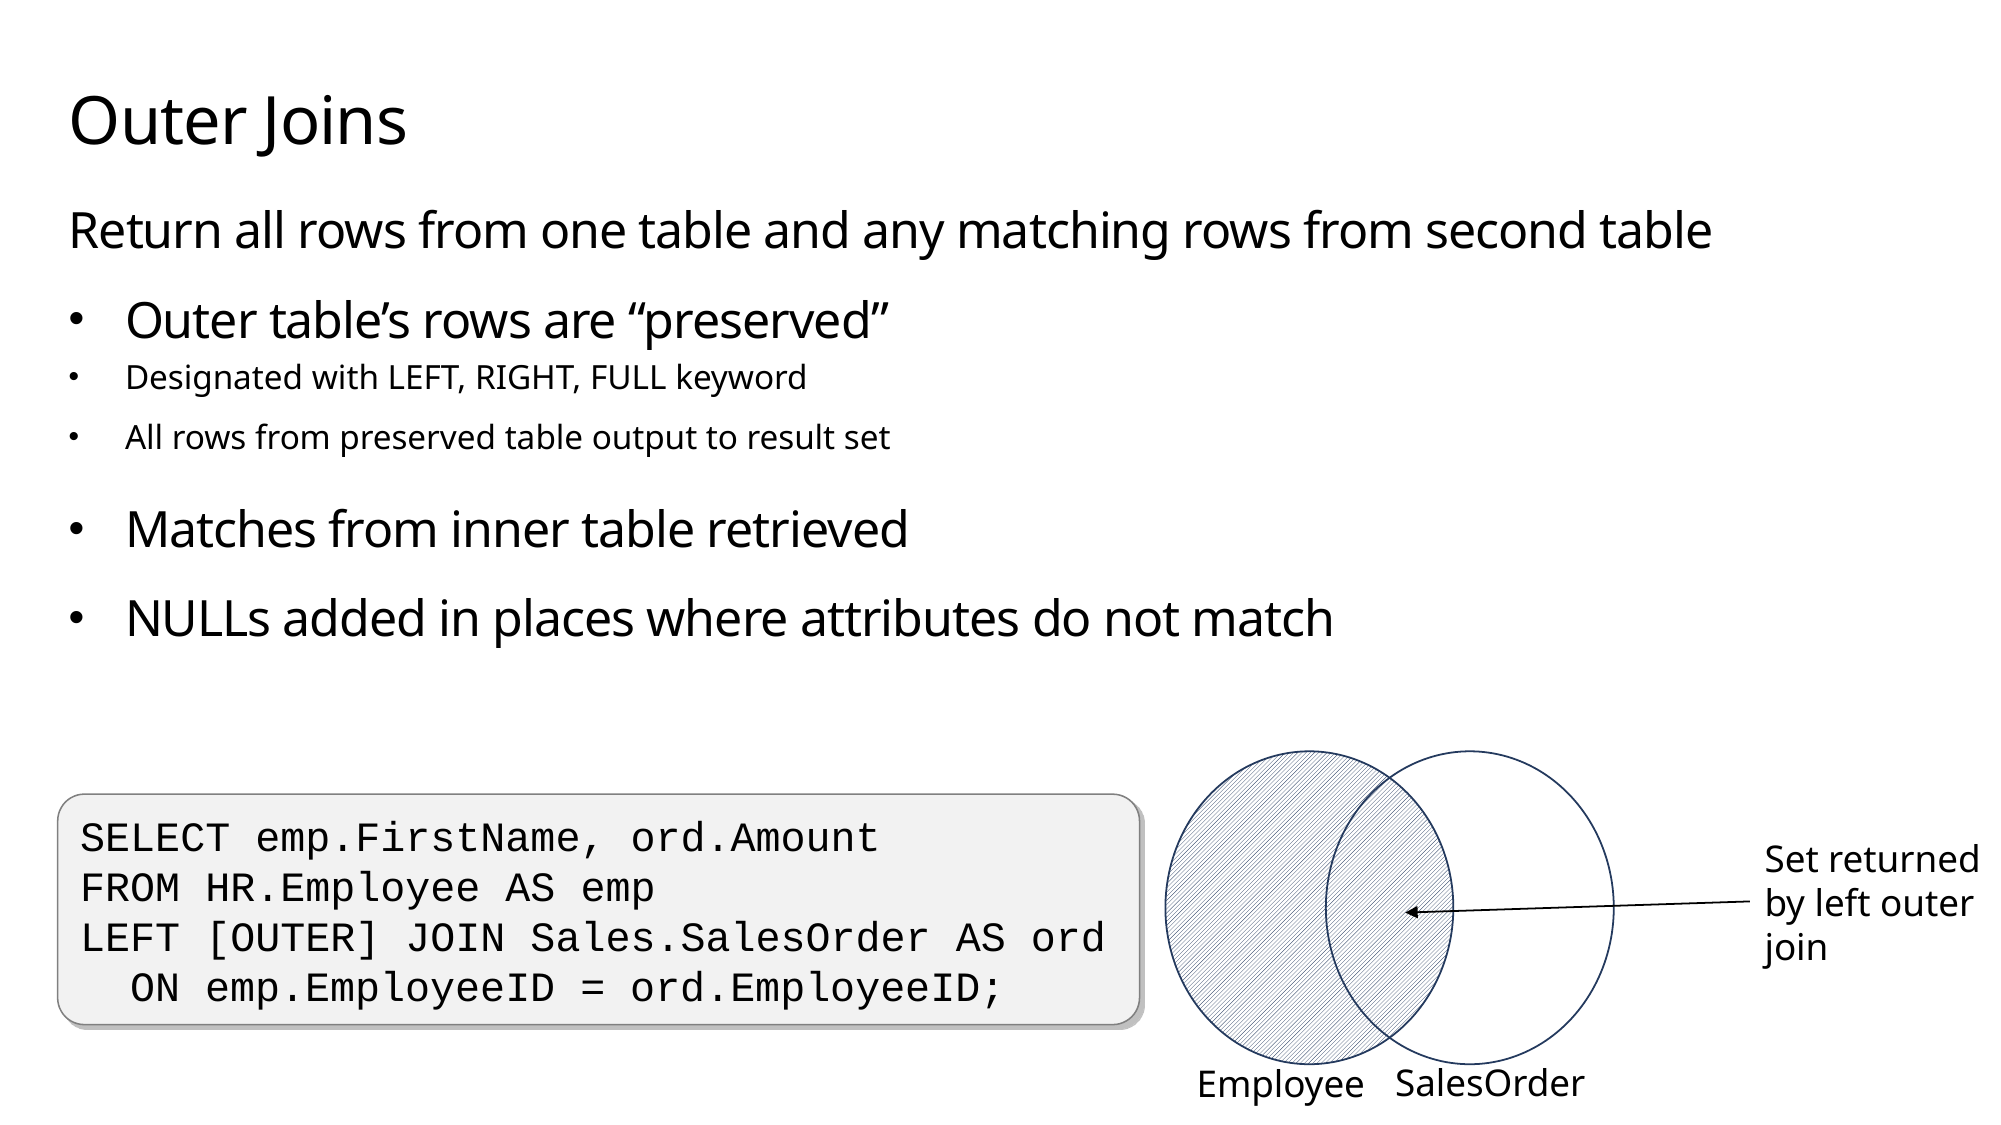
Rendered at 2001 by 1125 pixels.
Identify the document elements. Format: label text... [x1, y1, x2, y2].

list Return all rows from one table and any matching rows from second table Outer table’s rows are “preserved” Designated with LEFT, RIGHT, FULL keyword All rows from preserved table output to result set Matches from inner table retrieved NULLs added in places where attributes do not match [68, 183, 1979, 668]
text_box SELECT emp.FirstName, ord.Amount FROM HR.Employee AS emp LEFT [OUTER] JOIN Sales.SalesOrder AS ord ON emp.EmployeeID = ord.EmployeeID; [57, 794, 1140, 1025]
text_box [1165, 751, 2000, 1114]
title Outer Joins [68, 72, 1930, 183]
